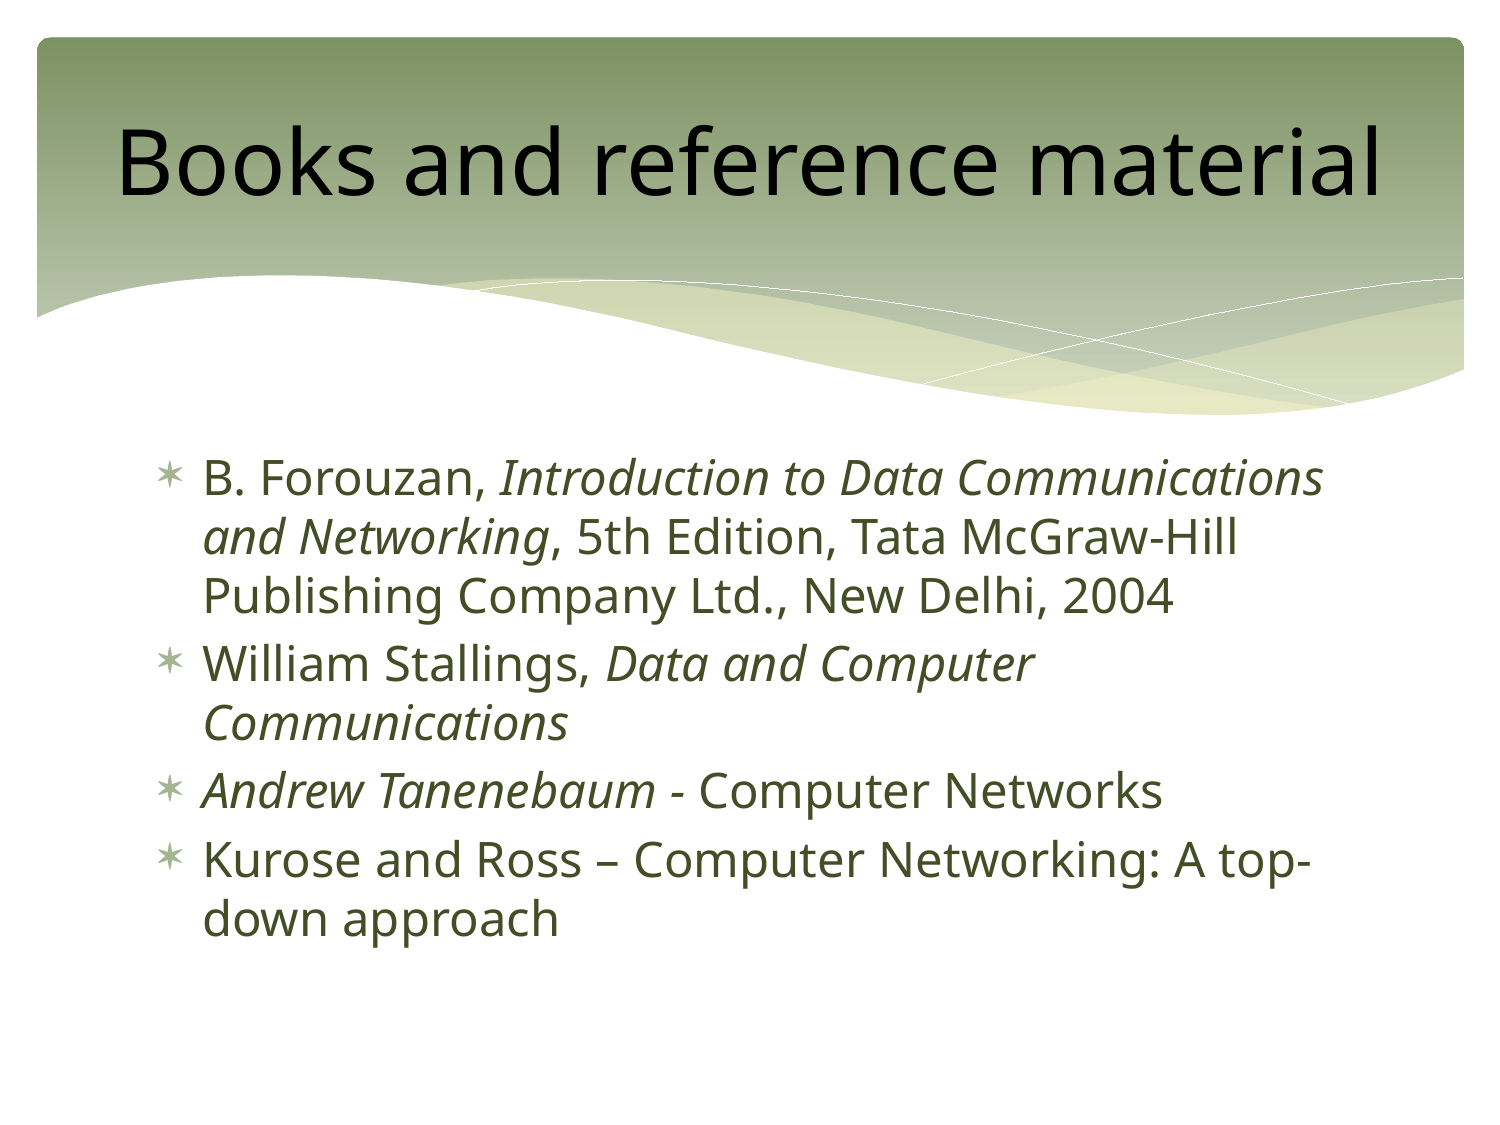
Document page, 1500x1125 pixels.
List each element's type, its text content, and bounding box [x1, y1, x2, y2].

list B. Forouzan, Introduction to Data Communications and Networking, 5th Edition, Tata McGraw-Hill Publishing Company Ltd., New Delhi, 2004 William Stallings, Data and Computer Communications Andrew Tanenebaum - Computer Networks Kurose and Ross – Computer Networking: A top-down approach [143, 438, 1359, 1005]
title Books and reference material [75, 55, 1425, 261]
